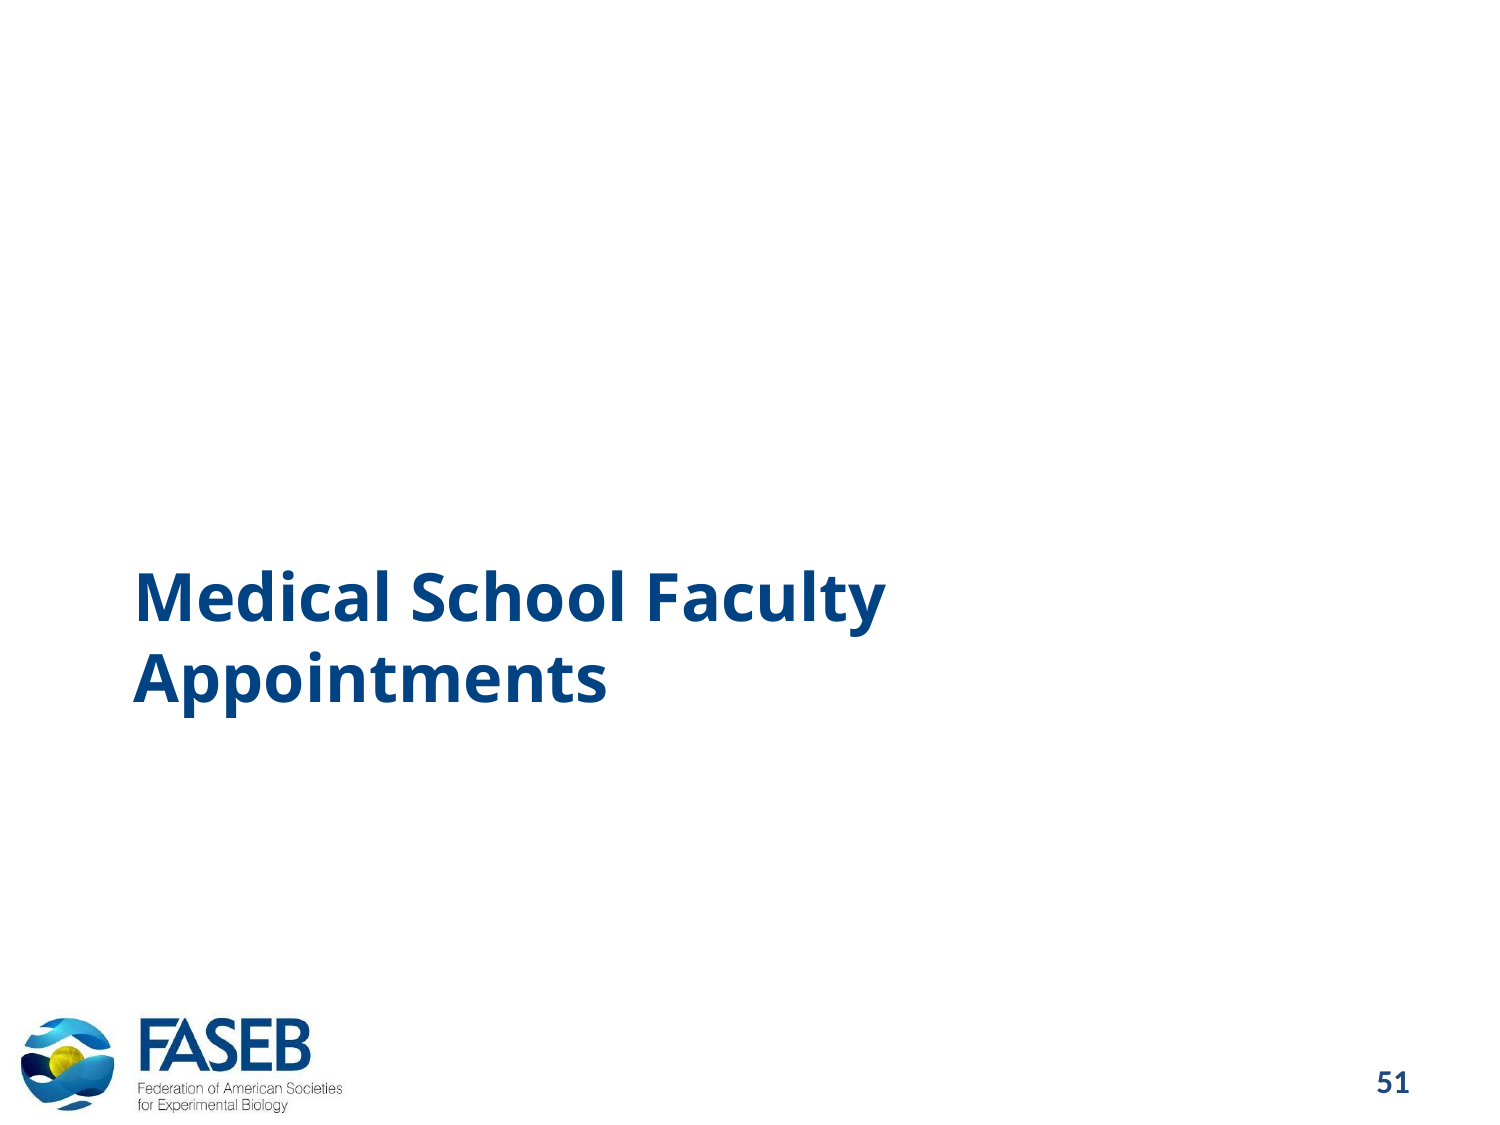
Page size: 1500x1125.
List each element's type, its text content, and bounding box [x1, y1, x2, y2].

picture [12, 999, 350, 1120]
list Medical School Faculty Appointments [118, 476, 1394, 723]
slide_number 51 [1074, 1050, 1425, 1110]
